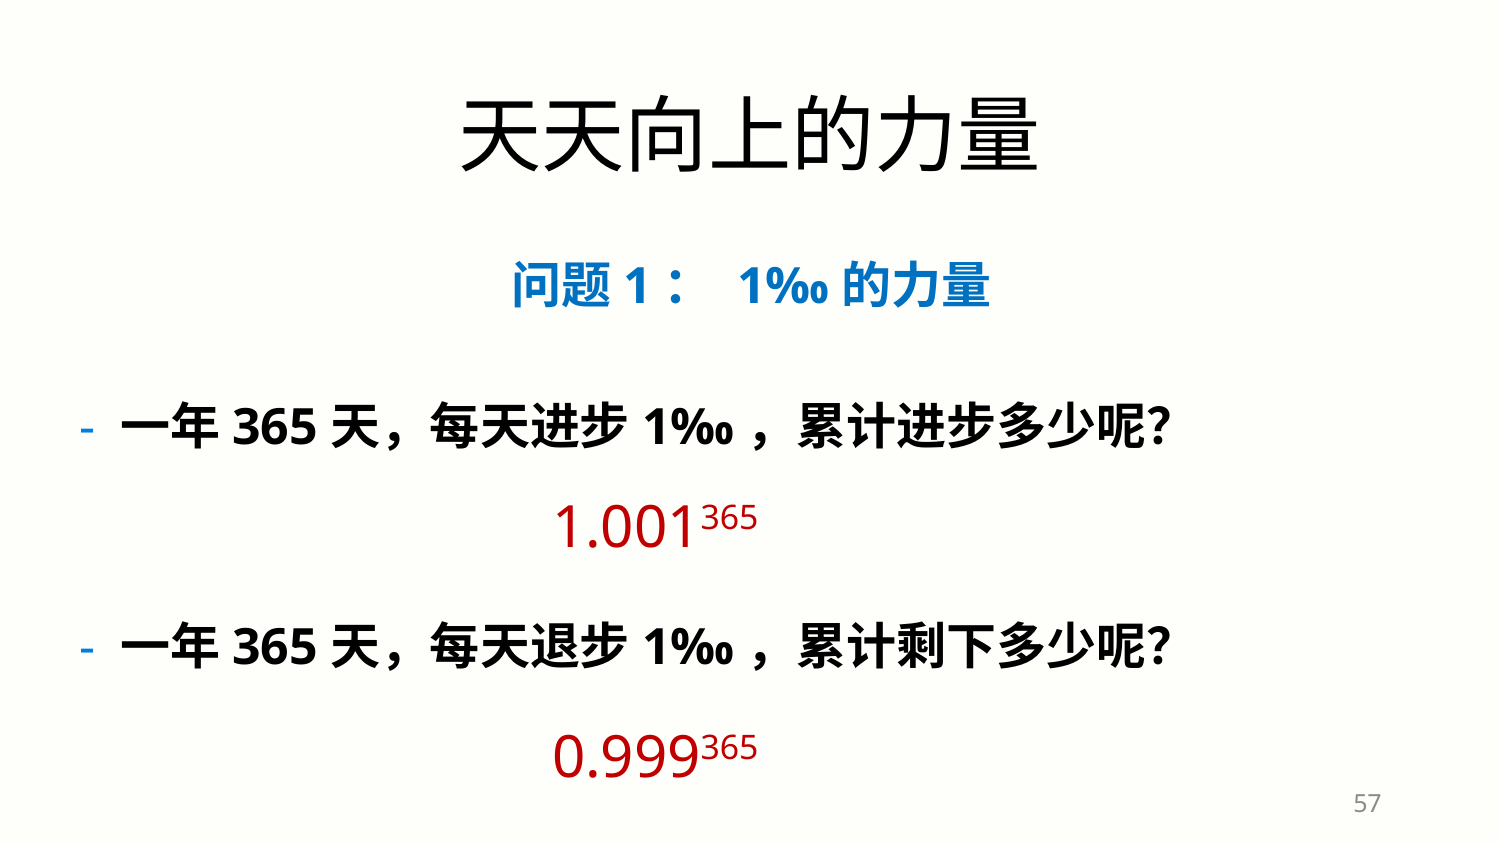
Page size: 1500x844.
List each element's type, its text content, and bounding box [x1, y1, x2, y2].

text_box 问题1： 1‰的力量 [1, 215, 1500, 321]
text_box 天天向上的力量 [0, 79, 1500, 211]
text_box - 一年365天，每天进步1‰，累计进步多少呢？ - 一年365天，每天退步1‰，累计剩下多少呢？ [64, 327, 1471, 783]
slide_number 57 [1059, 782, 1397, 828]
text_box 0.999365 [537, 697, 833, 797]
text_box 1.001365 [537, 467, 857, 567]
